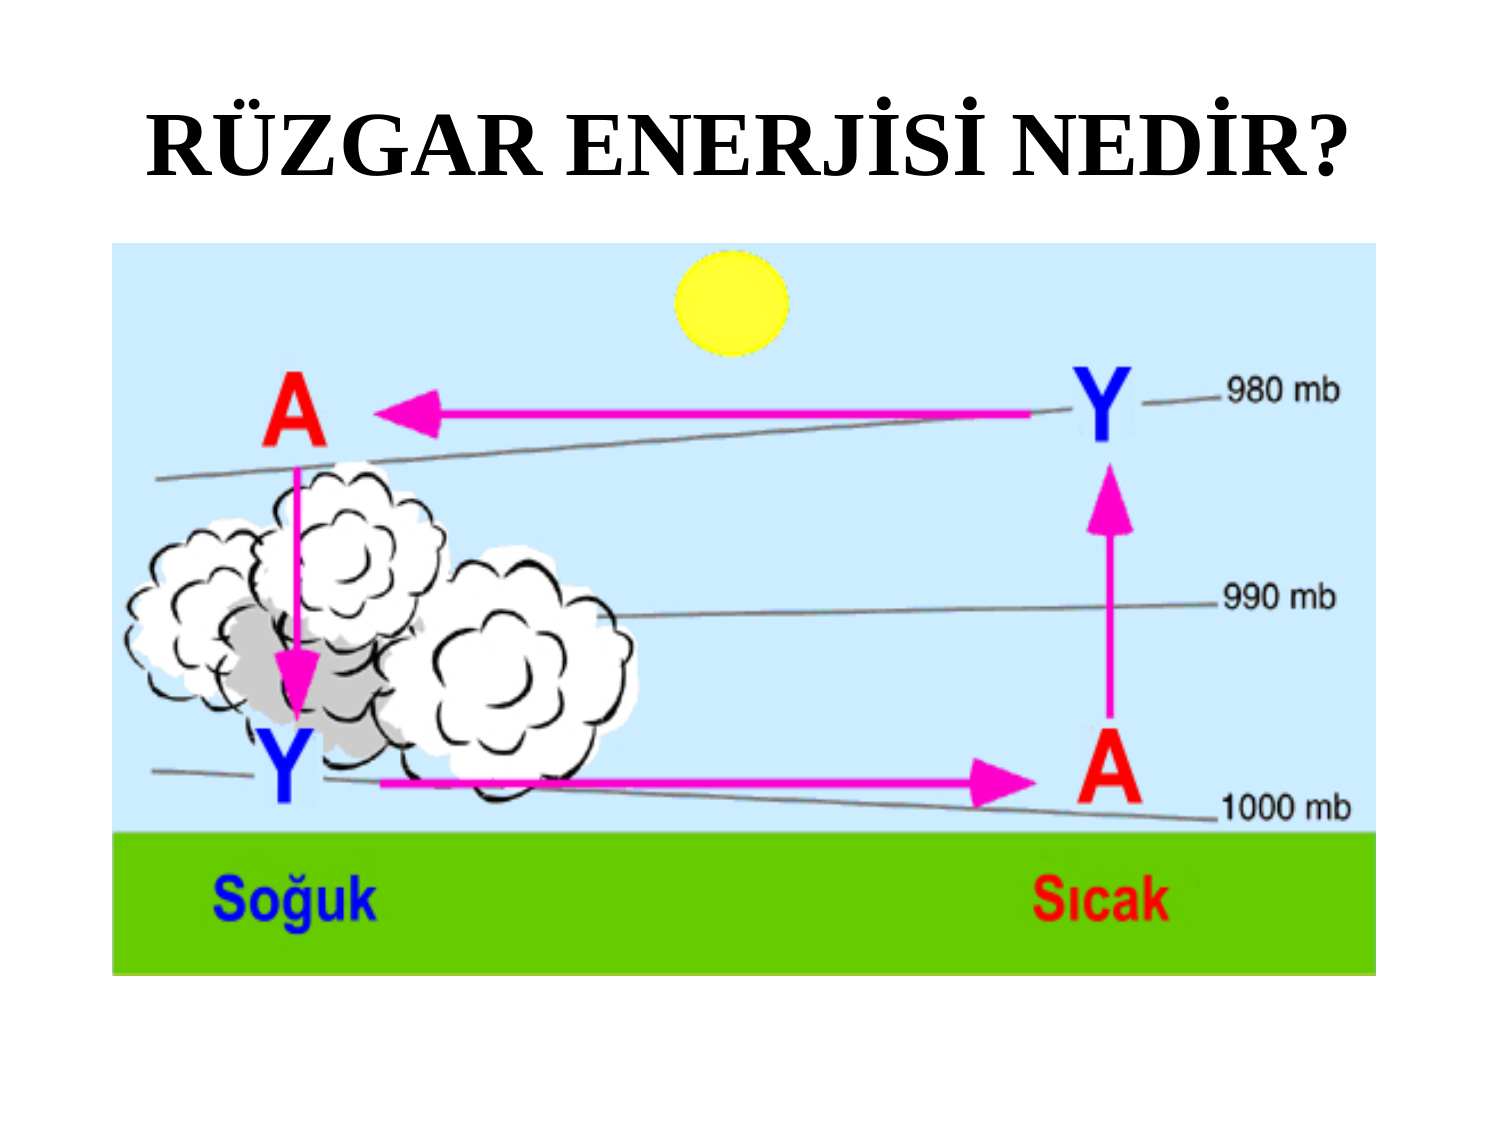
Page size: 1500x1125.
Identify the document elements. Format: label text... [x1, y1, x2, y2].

title RÜZGAR ENERJİSİ NEDİR? [75, 45, 1425, 233]
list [112, 243, 1377, 977]
